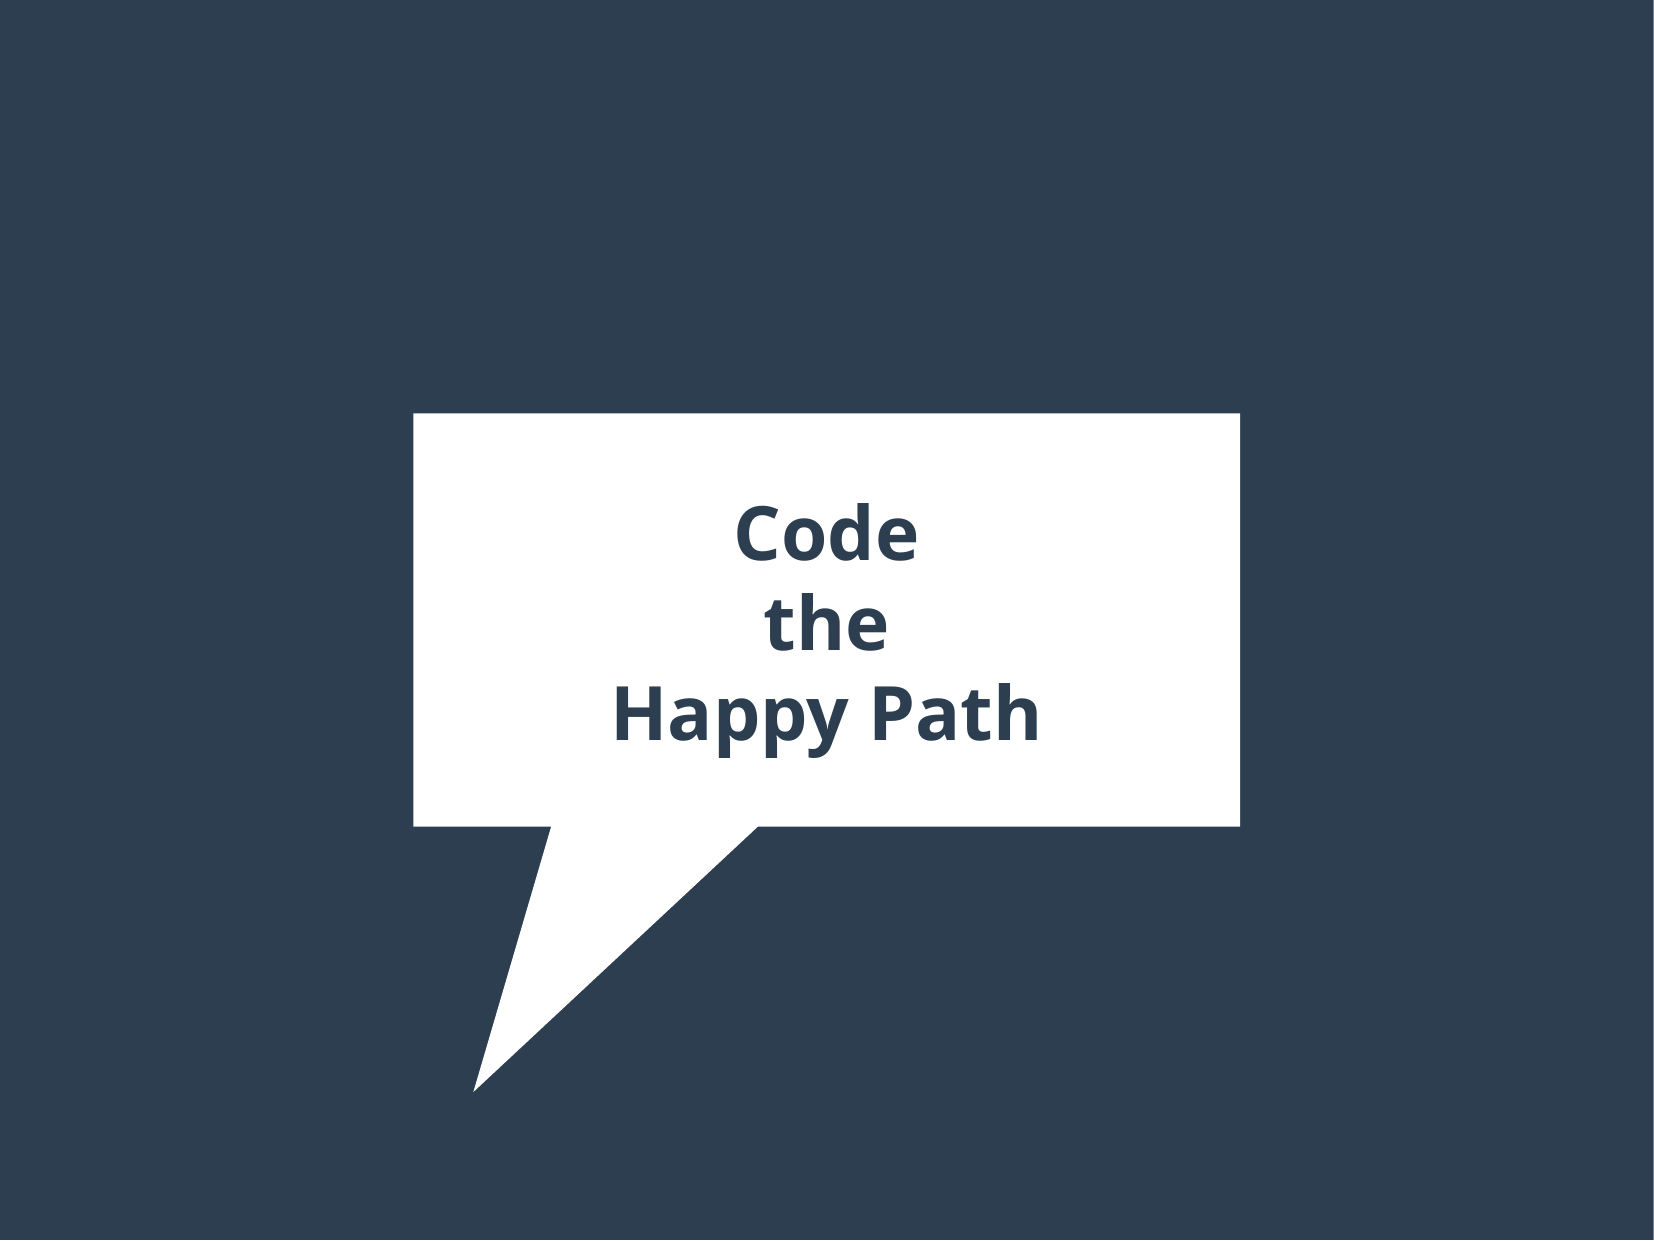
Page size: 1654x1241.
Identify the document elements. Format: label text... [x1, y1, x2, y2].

text_box Code the Happy Path [442, 442, 1211, 798]
